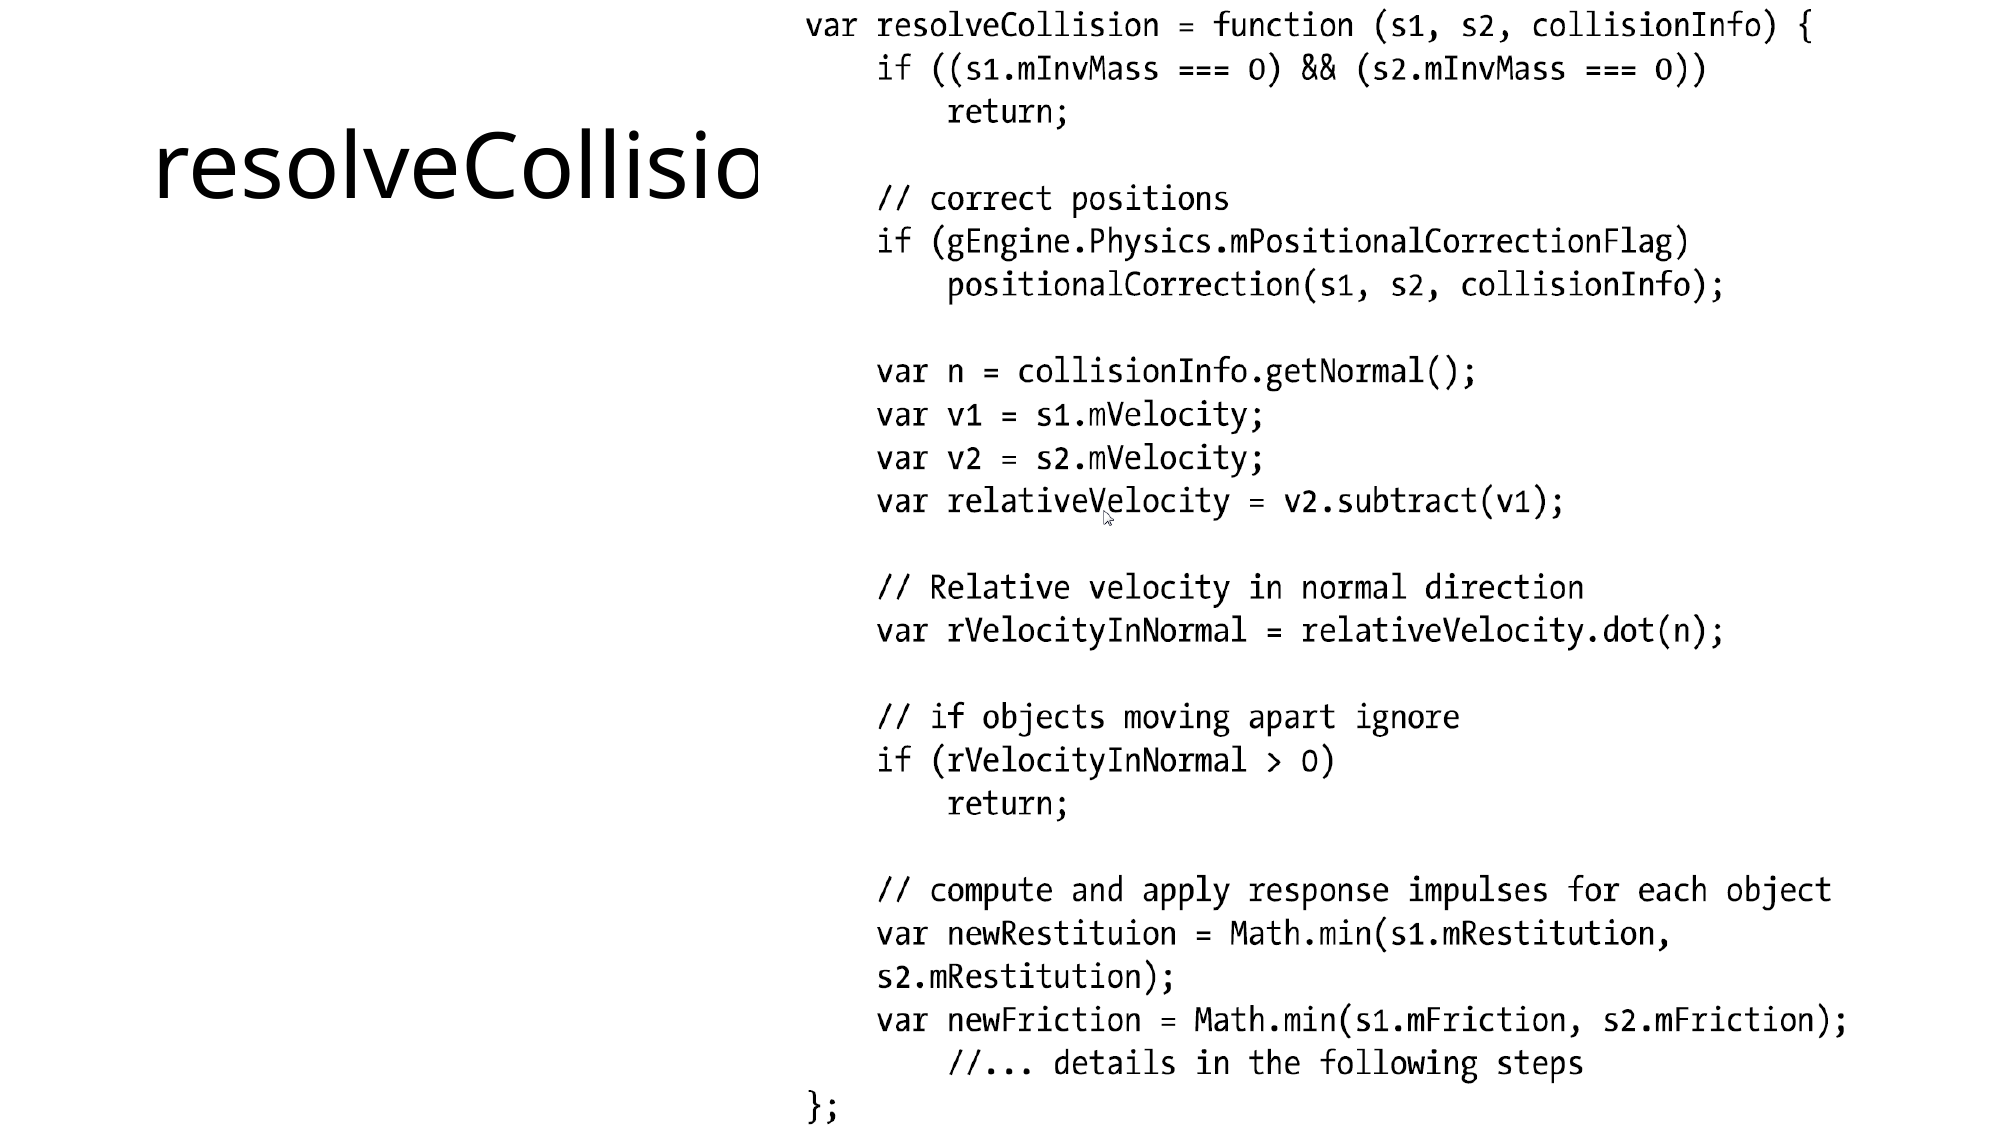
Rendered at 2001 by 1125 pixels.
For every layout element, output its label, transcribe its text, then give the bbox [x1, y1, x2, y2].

title resolveCollision [137, 59, 758, 278]
picture [758, 0, 1874, 1125]
